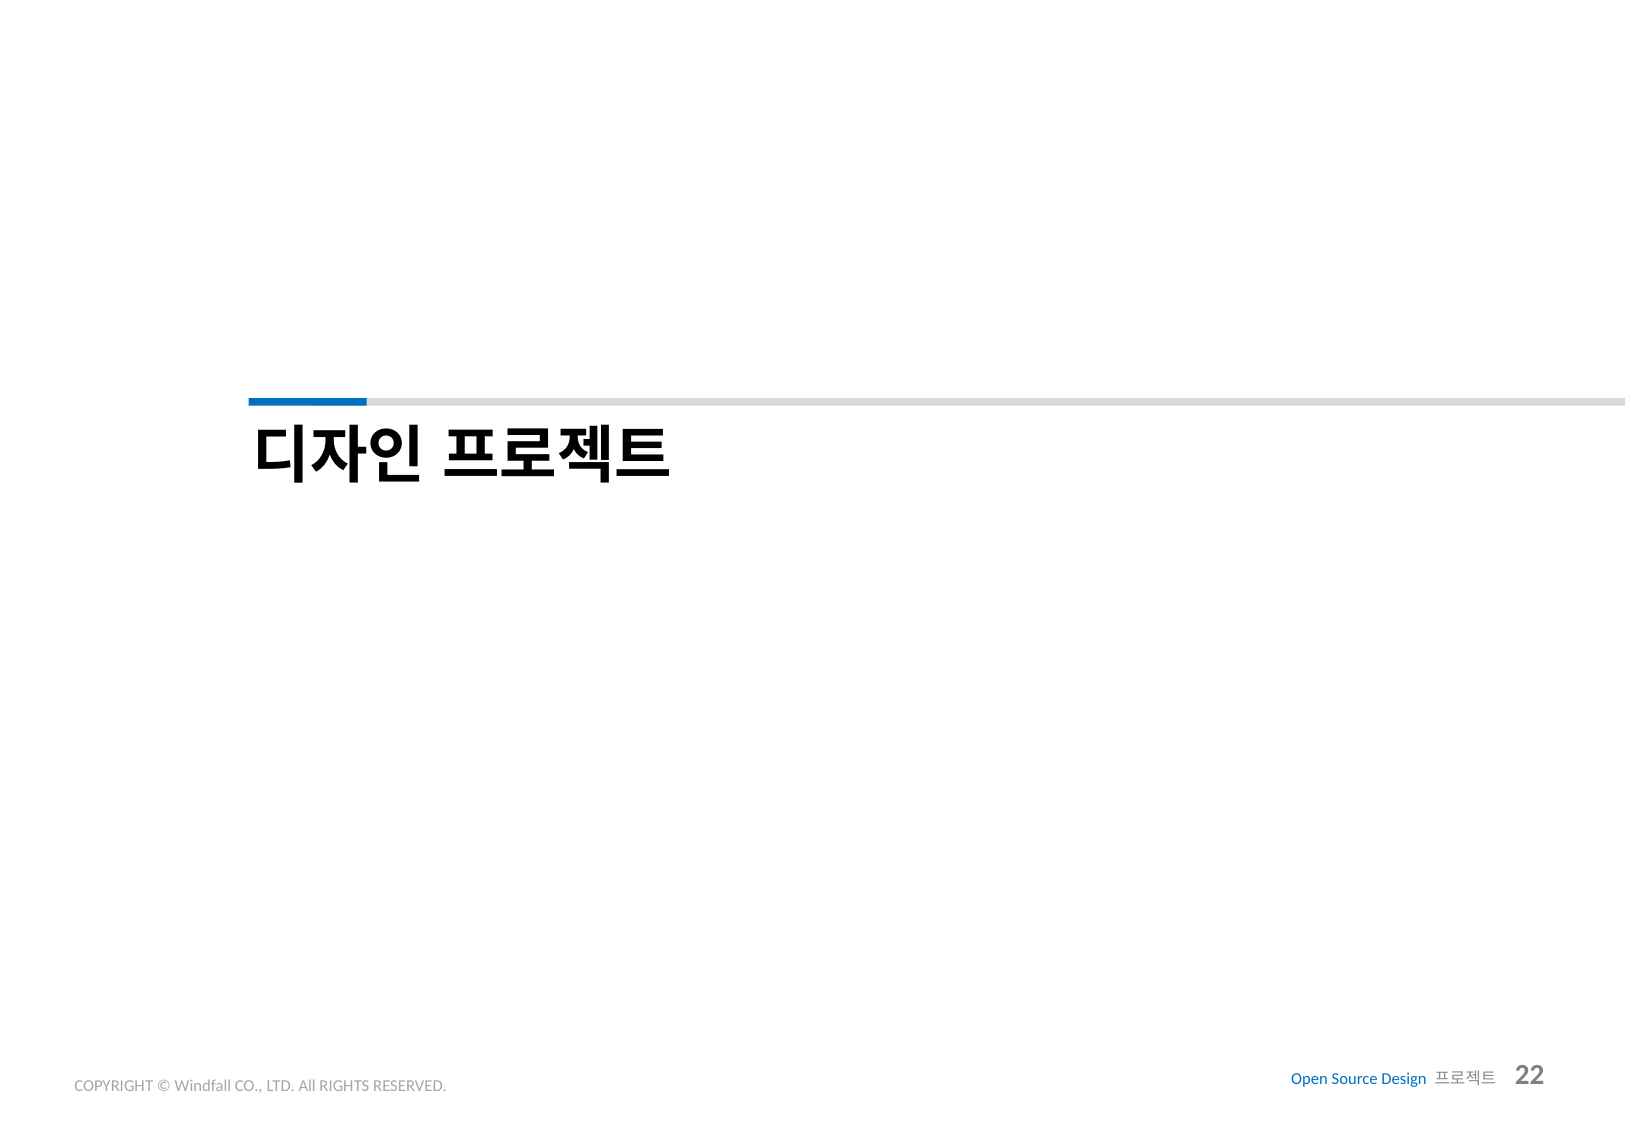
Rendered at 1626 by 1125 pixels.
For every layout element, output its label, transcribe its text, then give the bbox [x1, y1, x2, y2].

title 디자인 프로젝트 [237, 405, 1131, 510]
slide_number Open Source Design 프로젝트 22 [1090, 1042, 1560, 1103]
